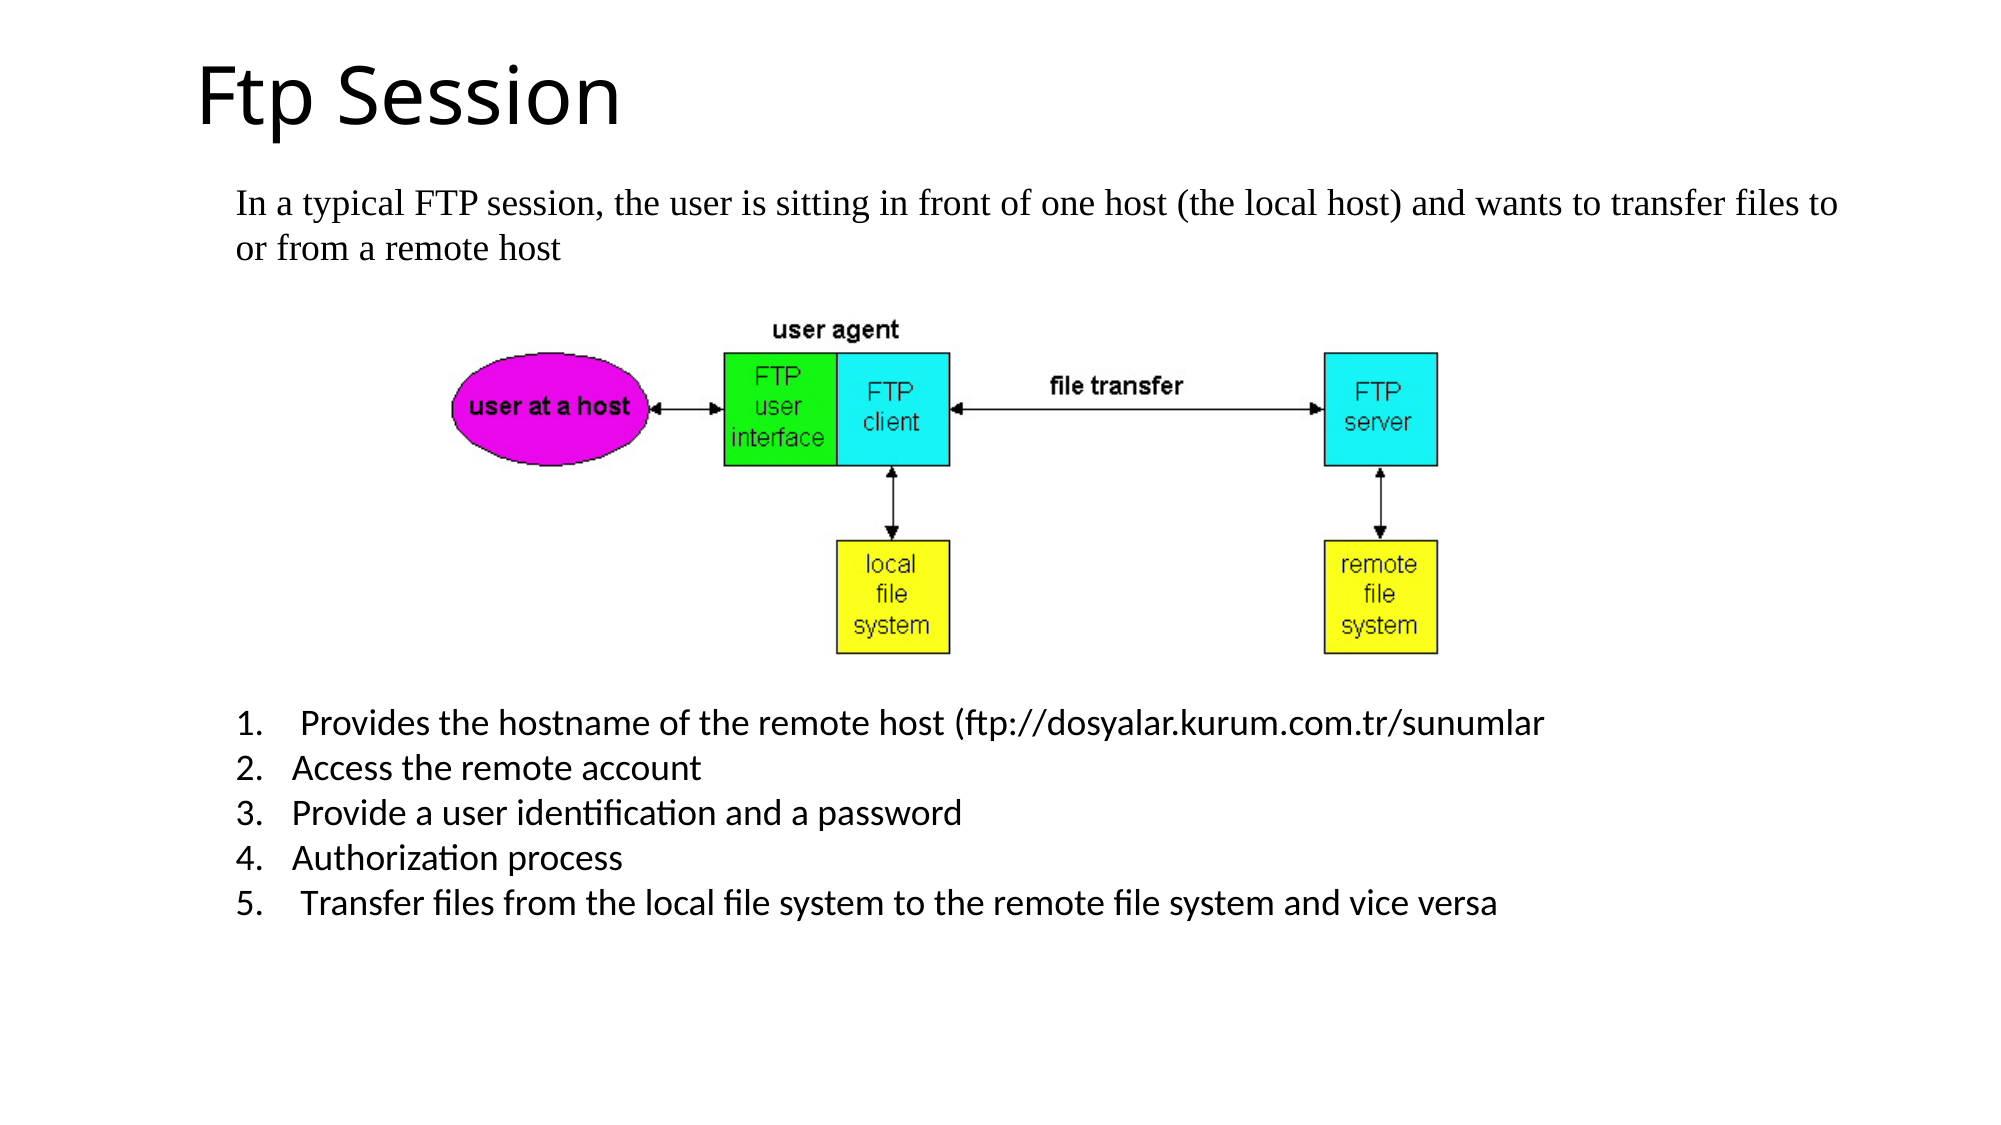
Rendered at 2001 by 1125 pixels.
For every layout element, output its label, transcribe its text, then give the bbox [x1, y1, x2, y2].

title Ftp Session [180, 47, 1830, 150]
text_box Provides the hostname of the remote host (ftp://dosyalar.kurum.com.tr/sunumlar Access the remote account Provide a user identification and a password Authorization process Transfer files from the local file system to the remote file system and vice versa [220, 690, 1586, 931]
text_box In a typical FTP session, the user is sitting in front of one host (the local host) and wants to transfer files to or from a remote host [220, 170, 1873, 275]
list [319, 276, 1529, 670]
